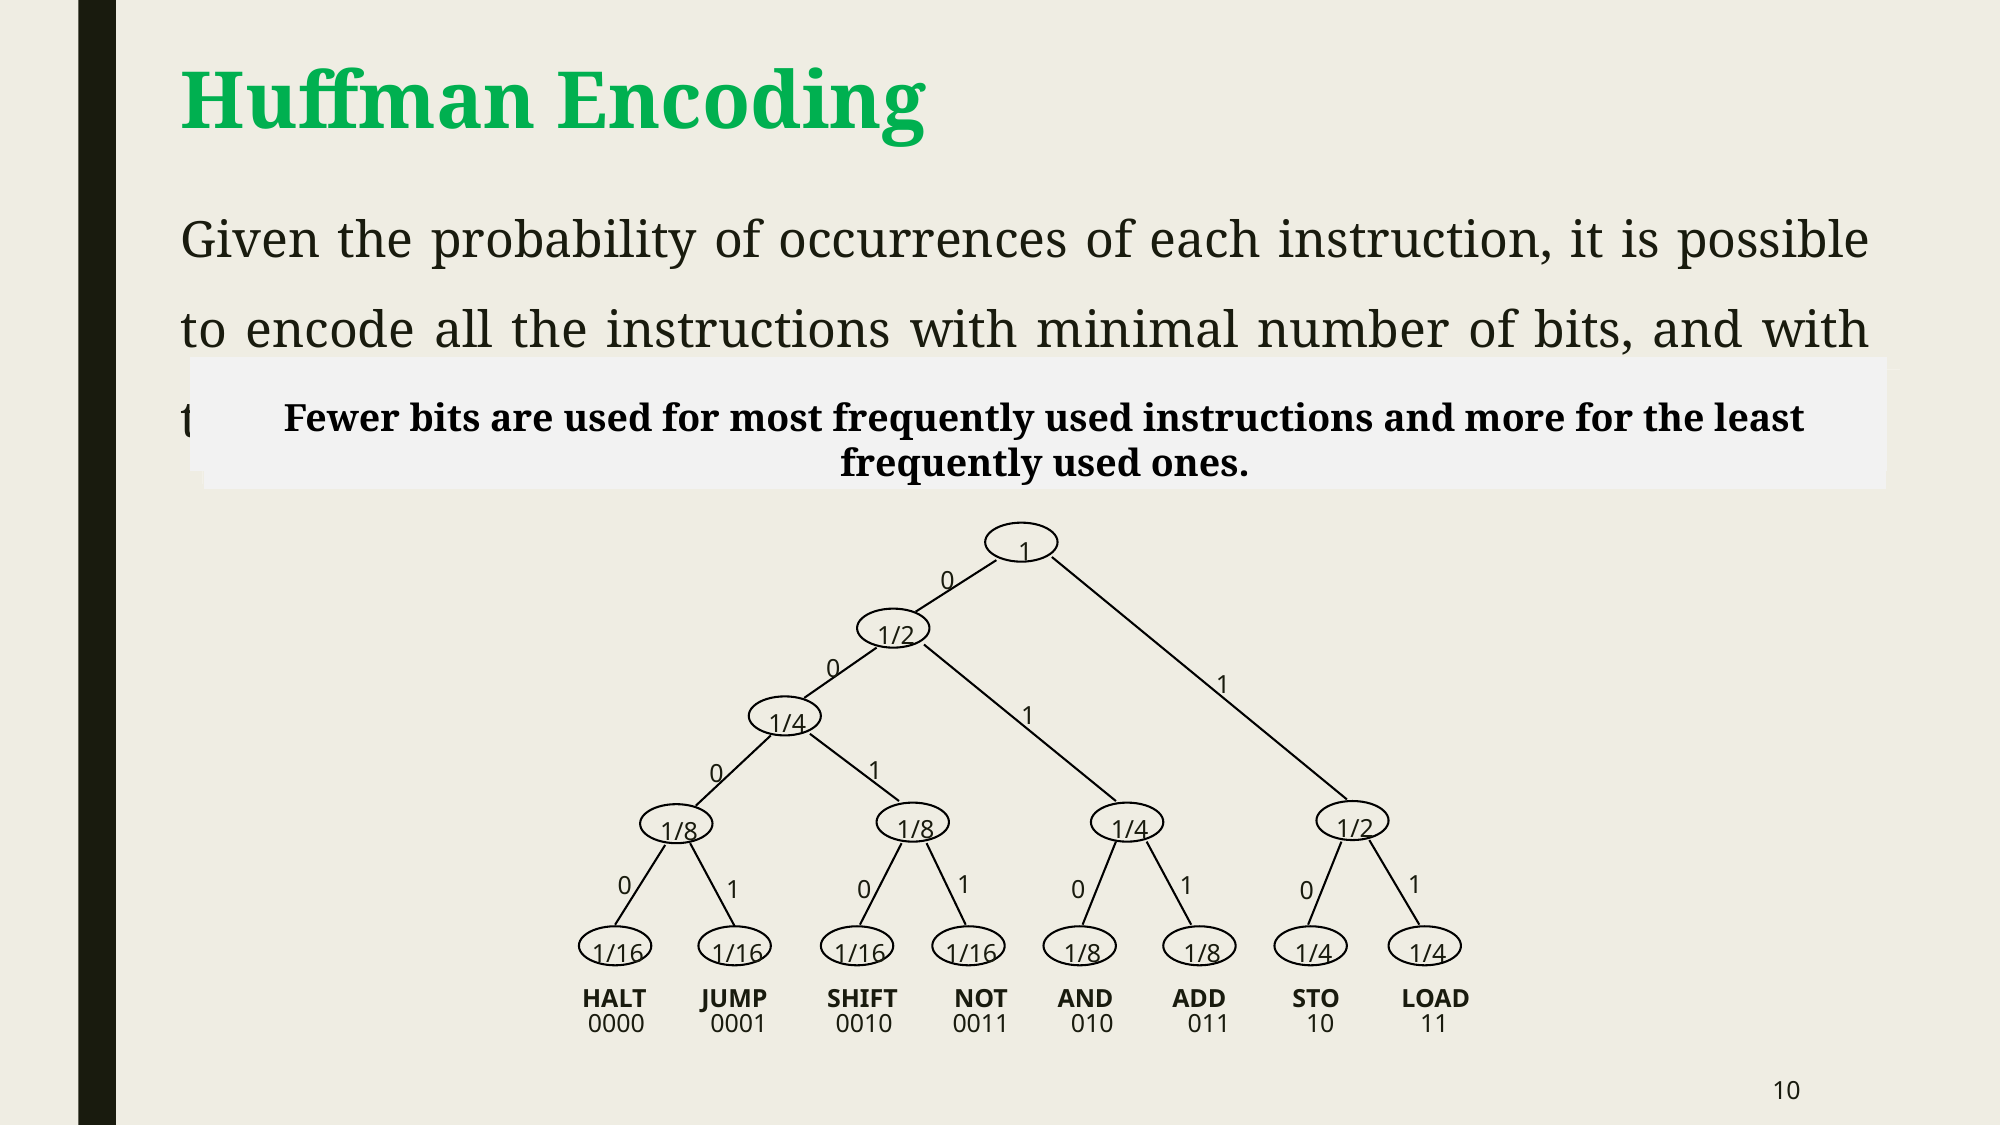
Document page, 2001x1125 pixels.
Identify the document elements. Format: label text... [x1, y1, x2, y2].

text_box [567, 522, 1485, 1043]
list Given the probability of occurrences of each instruction, it is possible to encode all the instructions with minimal number of bits, and with the following property: [165, 170, 1887, 1062]
slide_number 10 [1553, 1058, 1816, 1125]
title Huffman Encoding [165, 53, 964, 170]
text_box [190, 357, 1887, 471]
